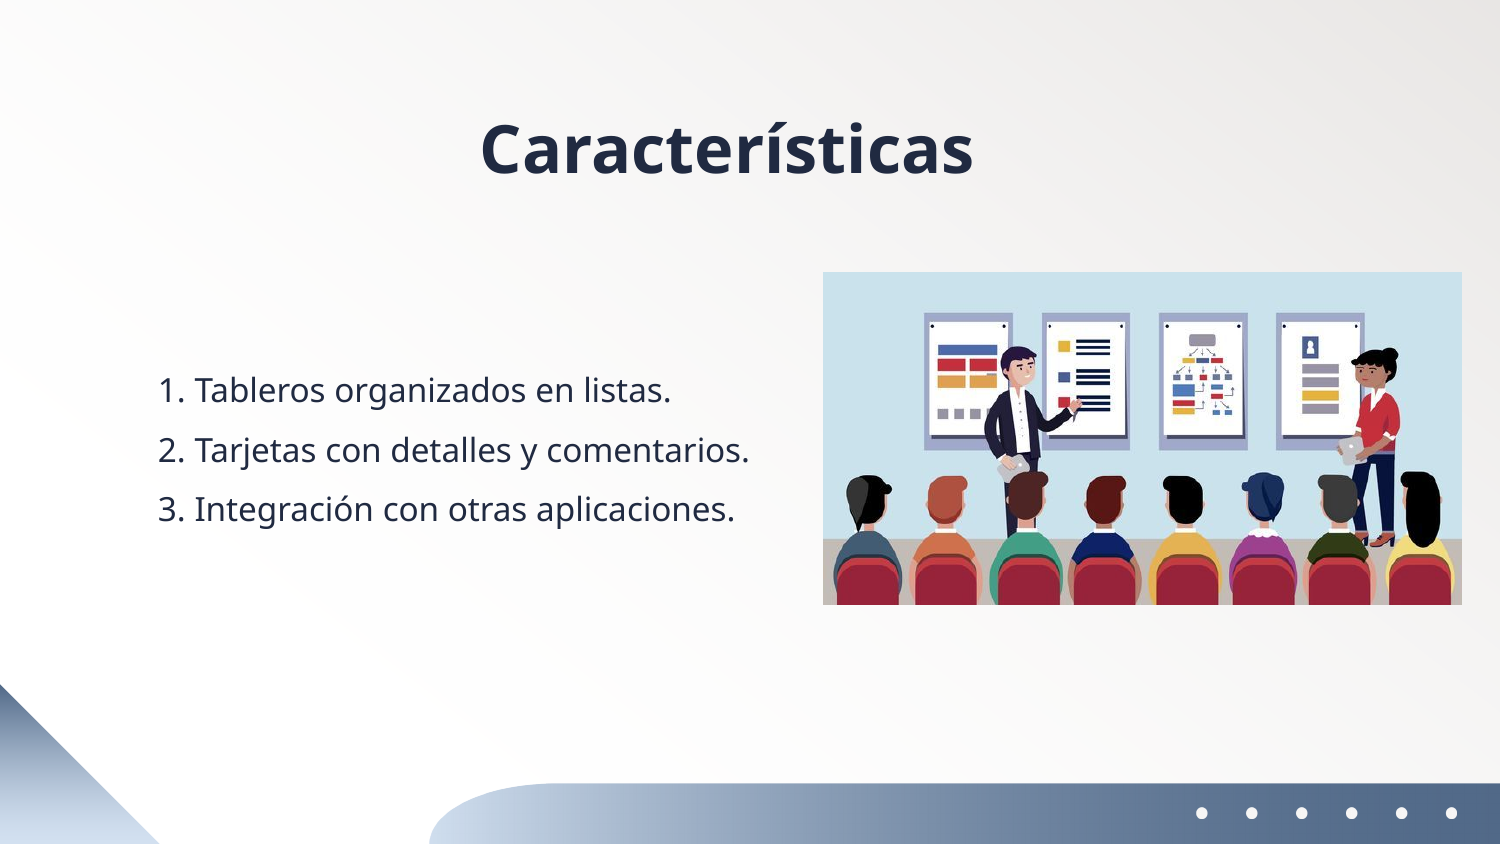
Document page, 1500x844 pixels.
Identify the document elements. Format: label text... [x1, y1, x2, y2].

picture [0, 0, 1500, 844]
subtitle Características [91, 72, 1348, 221]
picture [430, 784, 1500, 844]
subtitle 1. Tableros organizados en listas. 2. Tarjetas con detalles y comentarios. 3. Integración con otras aplicaciones. [117, 272, 821, 605]
